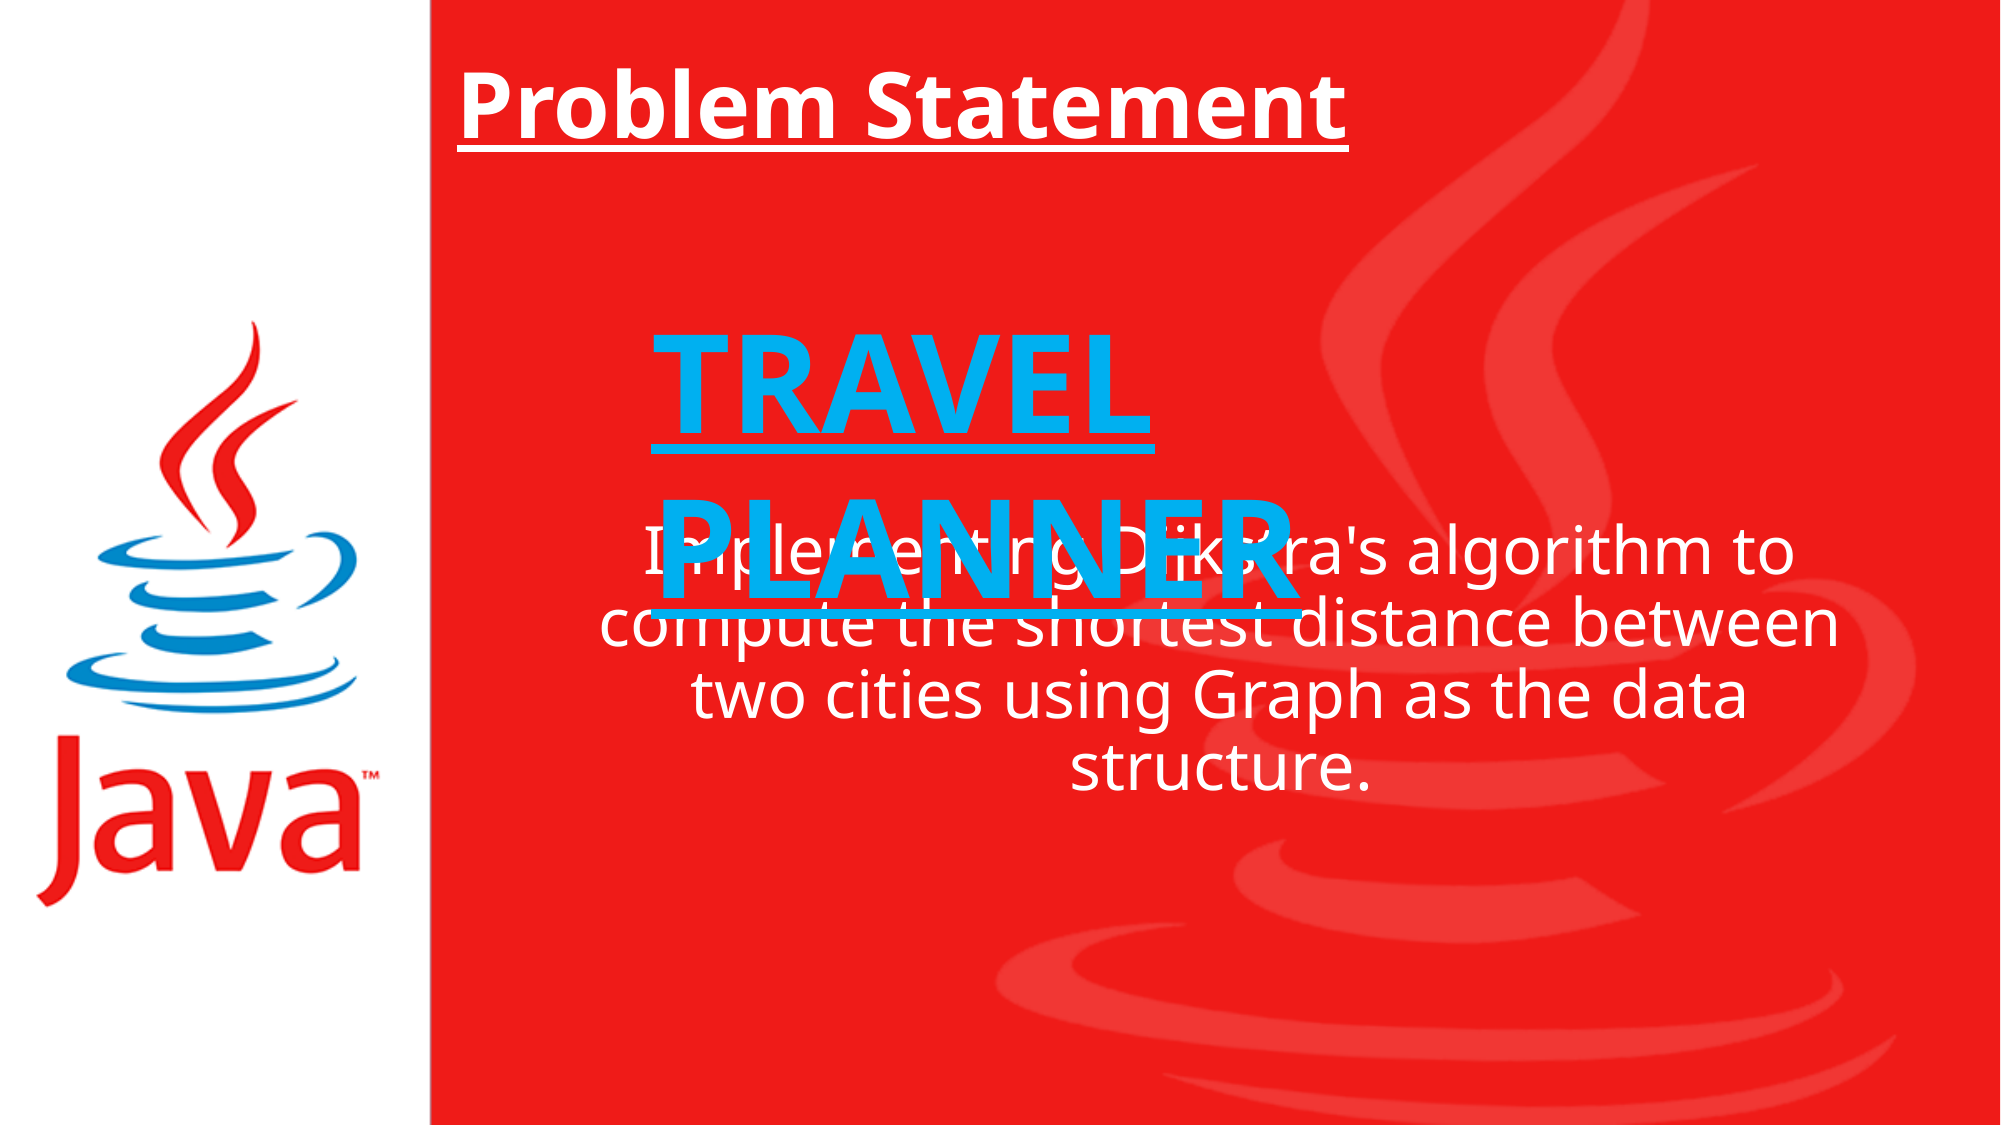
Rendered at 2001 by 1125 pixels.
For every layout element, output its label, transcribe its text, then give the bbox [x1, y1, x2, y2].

list Implementing Dijkstra's algorithm to compute the shortest distance between two cities using Graph as the data structure. [535, 509, 1907, 864]
text_box TRAVEL PLANNER [636, 289, 1806, 634]
picture [0, 0, 2001, 1125]
title Problem Statement [195, 0, 1610, 218]
